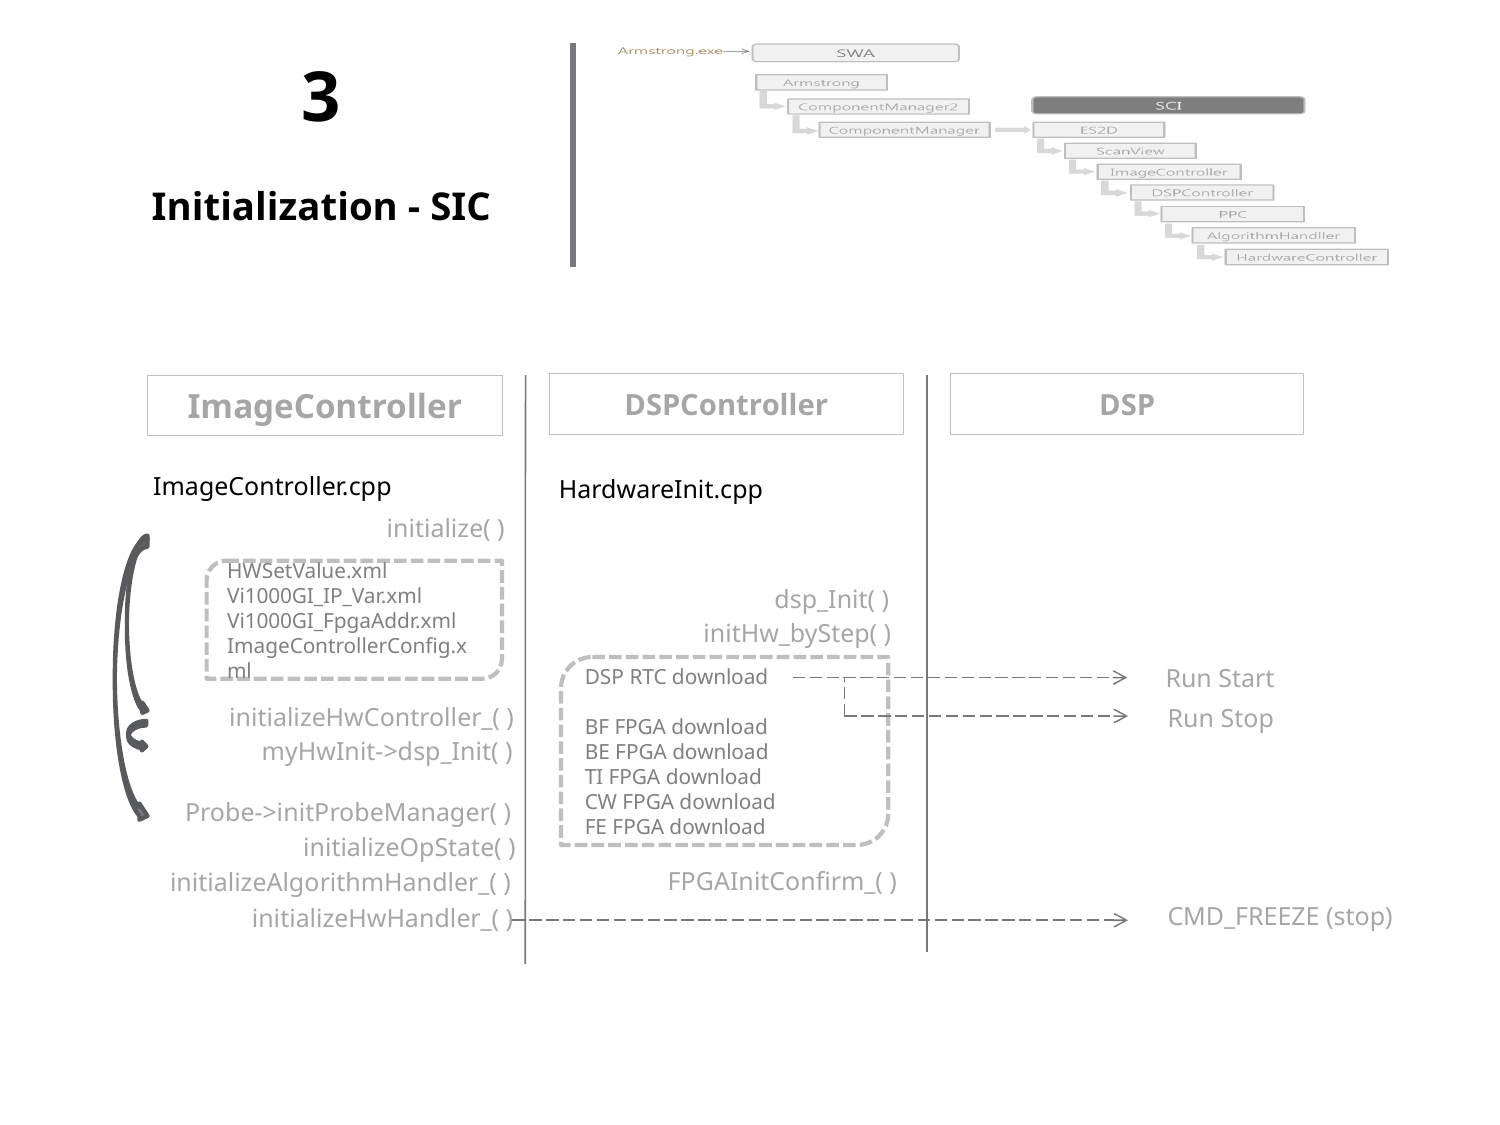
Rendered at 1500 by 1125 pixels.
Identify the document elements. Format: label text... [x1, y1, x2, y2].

text_box Run Stop [1152, 700, 1289, 740]
text_box ImageController.cpp [138, 463, 407, 509]
title 3 Initialization - SIC [75, 44, 569, 236]
text_box HardwareInit.cpp [544, 466, 779, 511]
picture [608, 42, 1389, 268]
text_box Probe->initProbeManager( ) [170, 788, 519, 834]
text_box [126, 718, 149, 753]
text_box initializeHwController_( ) [214, 694, 519, 739]
text_box myHwInit->dsp_Init( ) [246, 728, 519, 773]
text_box Run Start [1150, 655, 1290, 700]
text_box DSP [949, 371, 1306, 436]
text_box DSPController [547, 371, 906, 436]
text_box [112, 536, 150, 822]
text_box initialize( ) [371, 505, 519, 550]
text_box initializeHwHandler_( ) [237, 895, 519, 940]
text_box [124, 558, 150, 715]
text_box HWSetValue.xml Vi1000GI_IP_Var.xml Vi1000GI_FpgaAddr.xml ImageControllerConfig.xml [204, 558, 505, 681]
text_box initHw_byStep( ) [688, 609, 907, 655]
text_box FPGAInitConfirm_( ) [652, 858, 913, 904]
text_box CMD_FREEZE (stop) [1152, 893, 1408, 938]
text_box initializeAlgorithmHandler_( ) [155, 859, 519, 905]
text_box ImageController [145, 373, 504, 438]
text_box dsp_Init( ) [759, 576, 905, 609]
text_box DSP RTC download BF FPGA download BE FPGA download TI FPGA download CW FPGA download FE FPGA download [558, 654, 891, 848]
text_box initializeOpState( ) [288, 824, 519, 859]
text_box [137, 533, 150, 541]
